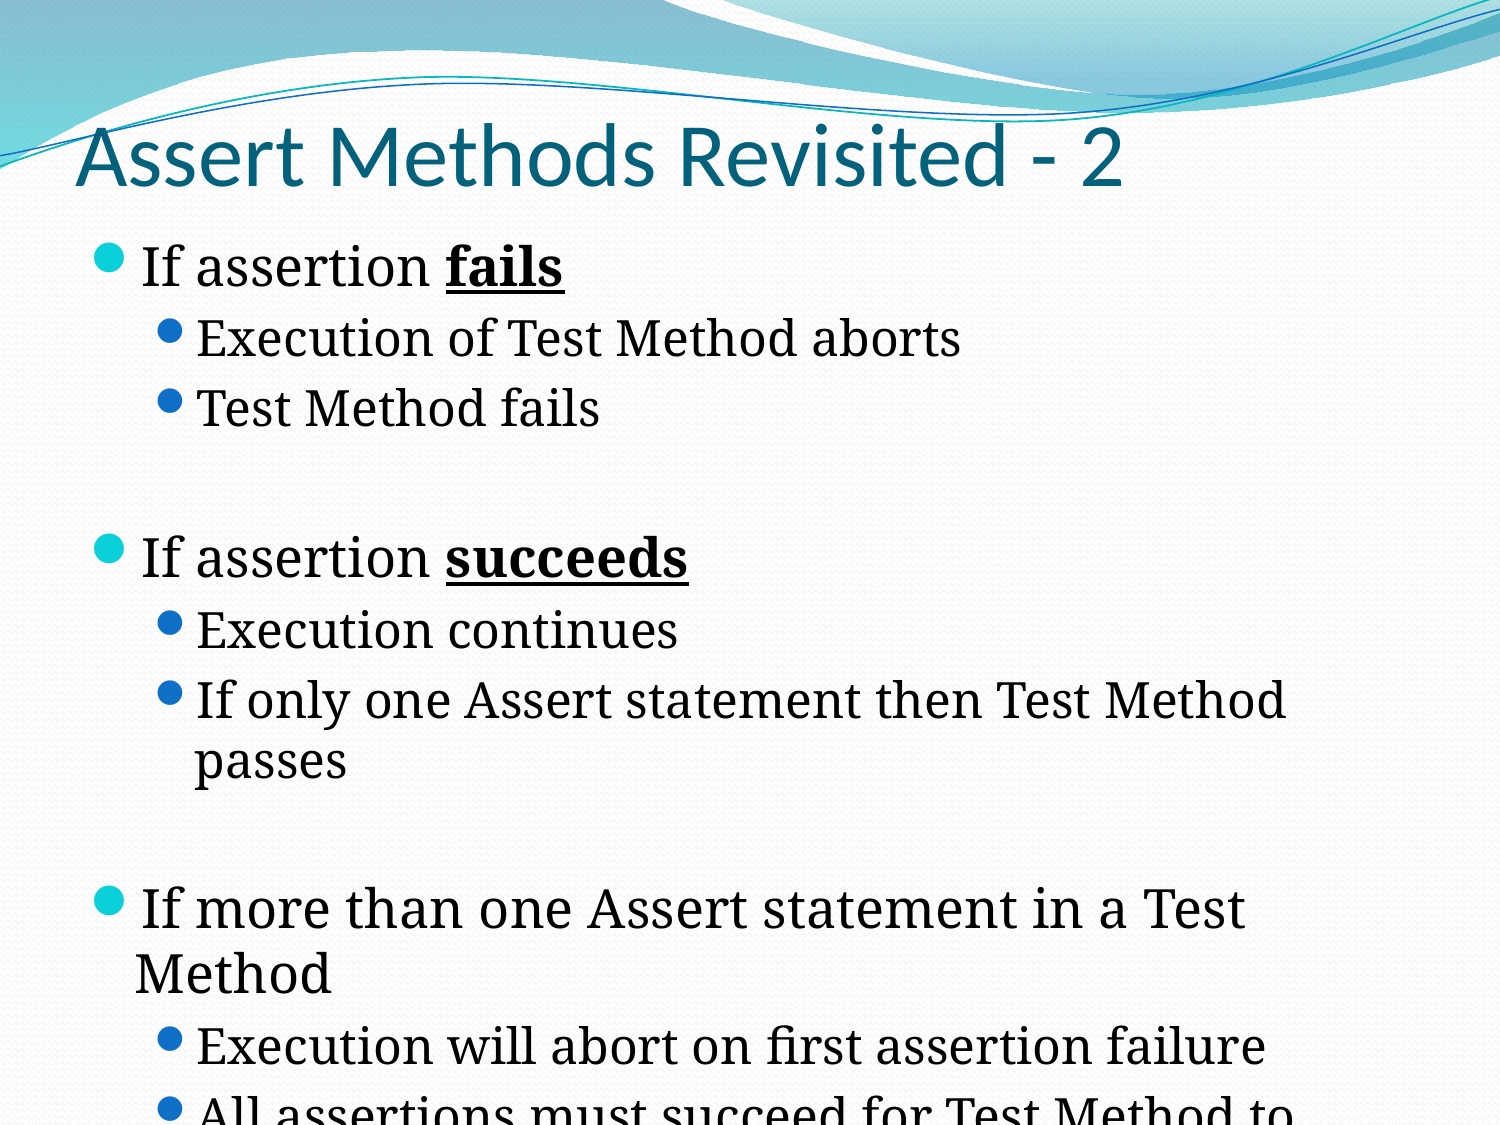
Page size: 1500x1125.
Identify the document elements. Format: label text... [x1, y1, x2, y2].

list If assertion fails Execution of Test Method aborts Test Method fails If assertion succeeds Execution continues If only one Assert statement then Test Method passes If more than one Assert statement in a Test Method Execution will abort on first assertion failure All assertions must succeed for Test Method to pass [75, 224, 1425, 1106]
title Assert Methods Revisited - 2 [75, 88, 1425, 205]
